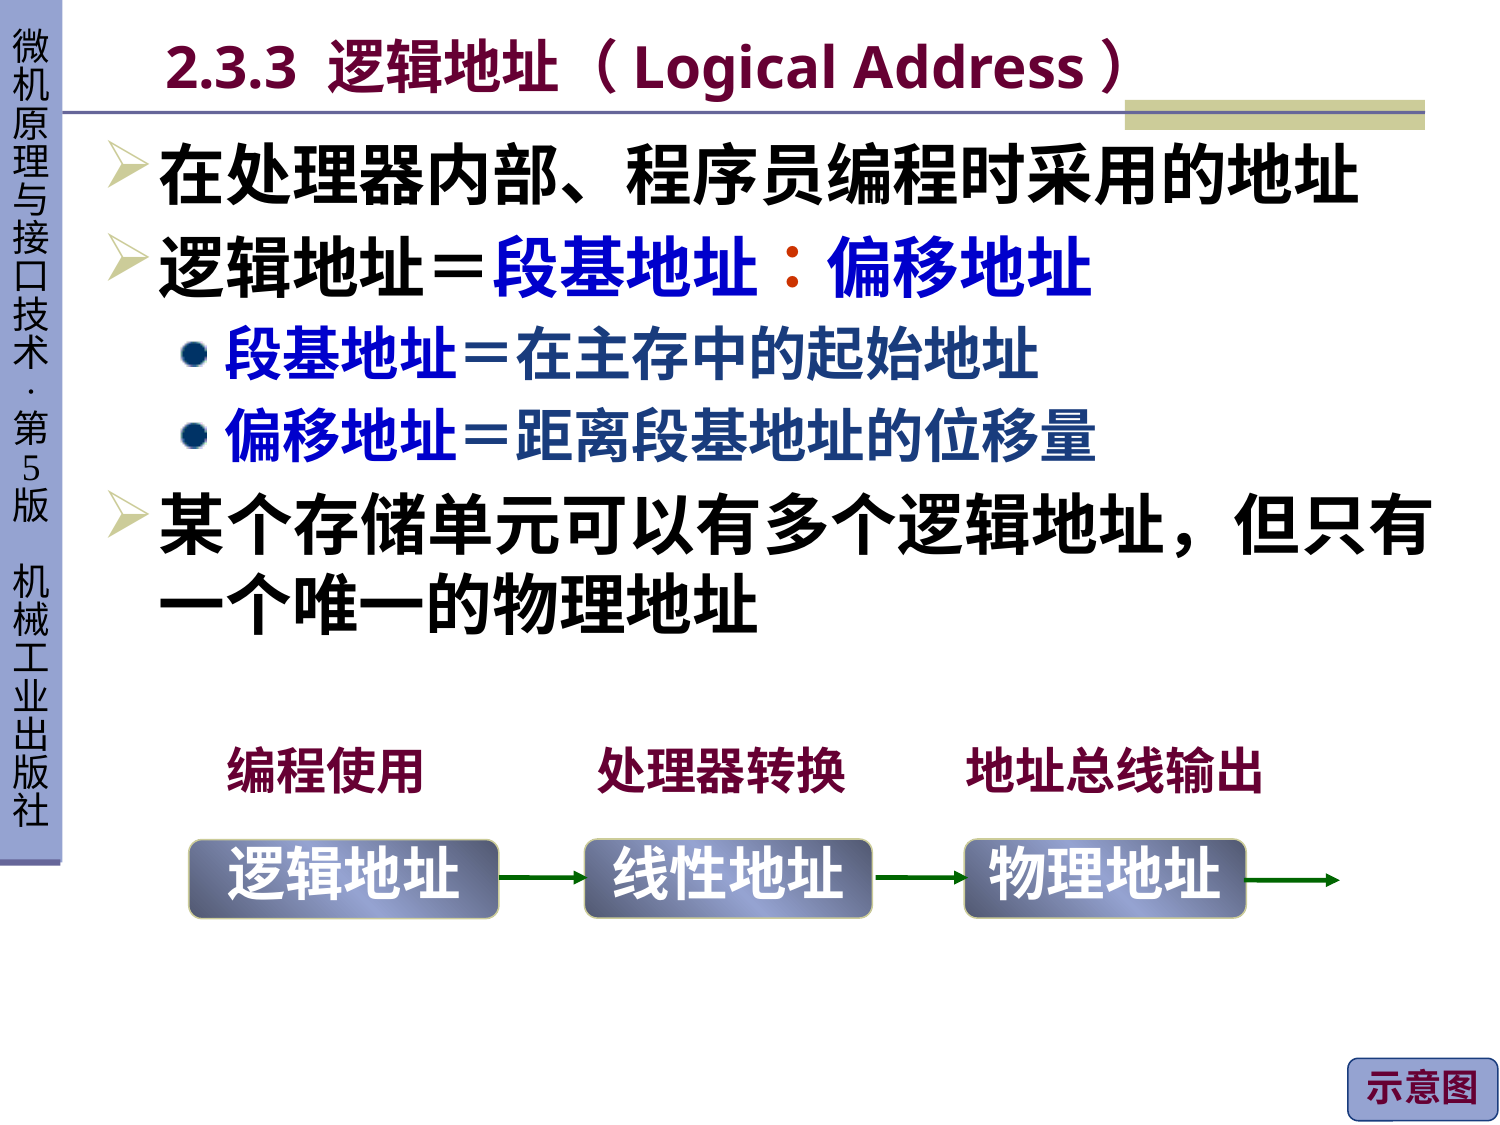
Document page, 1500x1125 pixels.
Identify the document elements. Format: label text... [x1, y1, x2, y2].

picture [177, 338, 207, 367]
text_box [188, 732, 1341, 918]
title 2.3.3 逻辑地址（Logical Address） [149, 24, 1426, 105]
text_box 示意图 [1347, 1058, 1498, 1121]
picture [177, 419, 207, 449]
list 在处理器内部、程序员编程时采用的地址 逻辑地址＝段基地址∶偏移地址 段基地址＝在主存中的起始地址 偏移地址＝距离段基地址的位移量 某个存储单元可以有多个逻辑地址，但只有一个唯一的物理地址 [87, 124, 1451, 681]
